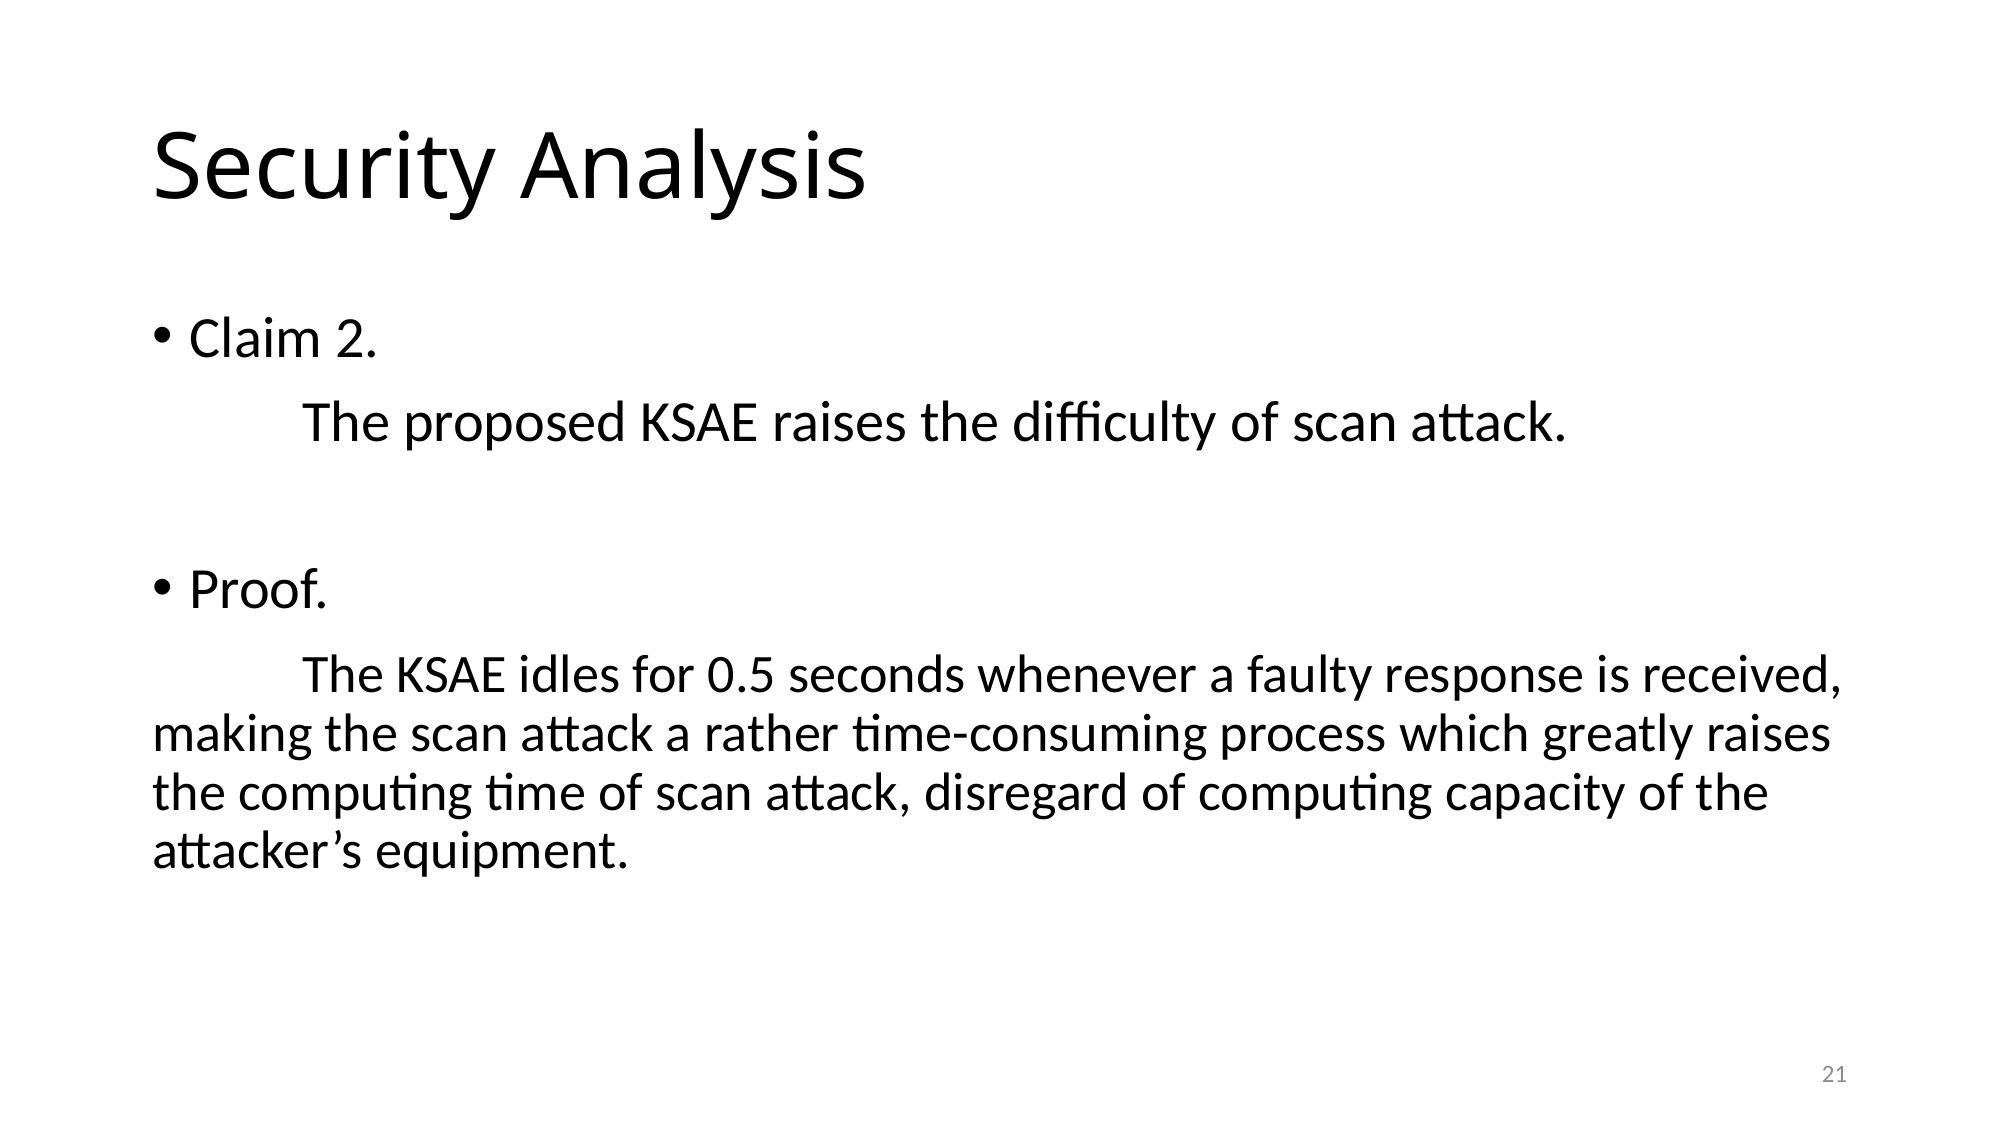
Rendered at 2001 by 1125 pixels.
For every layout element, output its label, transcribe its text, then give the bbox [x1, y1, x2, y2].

list Claim 2. The proposed KSAE raises the difficulty of scan attack. Proof. The KSAE idles for 0.5 seconds whenever a faulty response is received, making the scan attack a rather time-consuming process which greatly raises the computing time of scan attack, disregard of computing capacity of the attacker’s equipment. [137, 299, 1863, 1014]
title Security Analysis [137, 59, 1863, 278]
slide_number 21 [1412, 1042, 1863, 1103]
